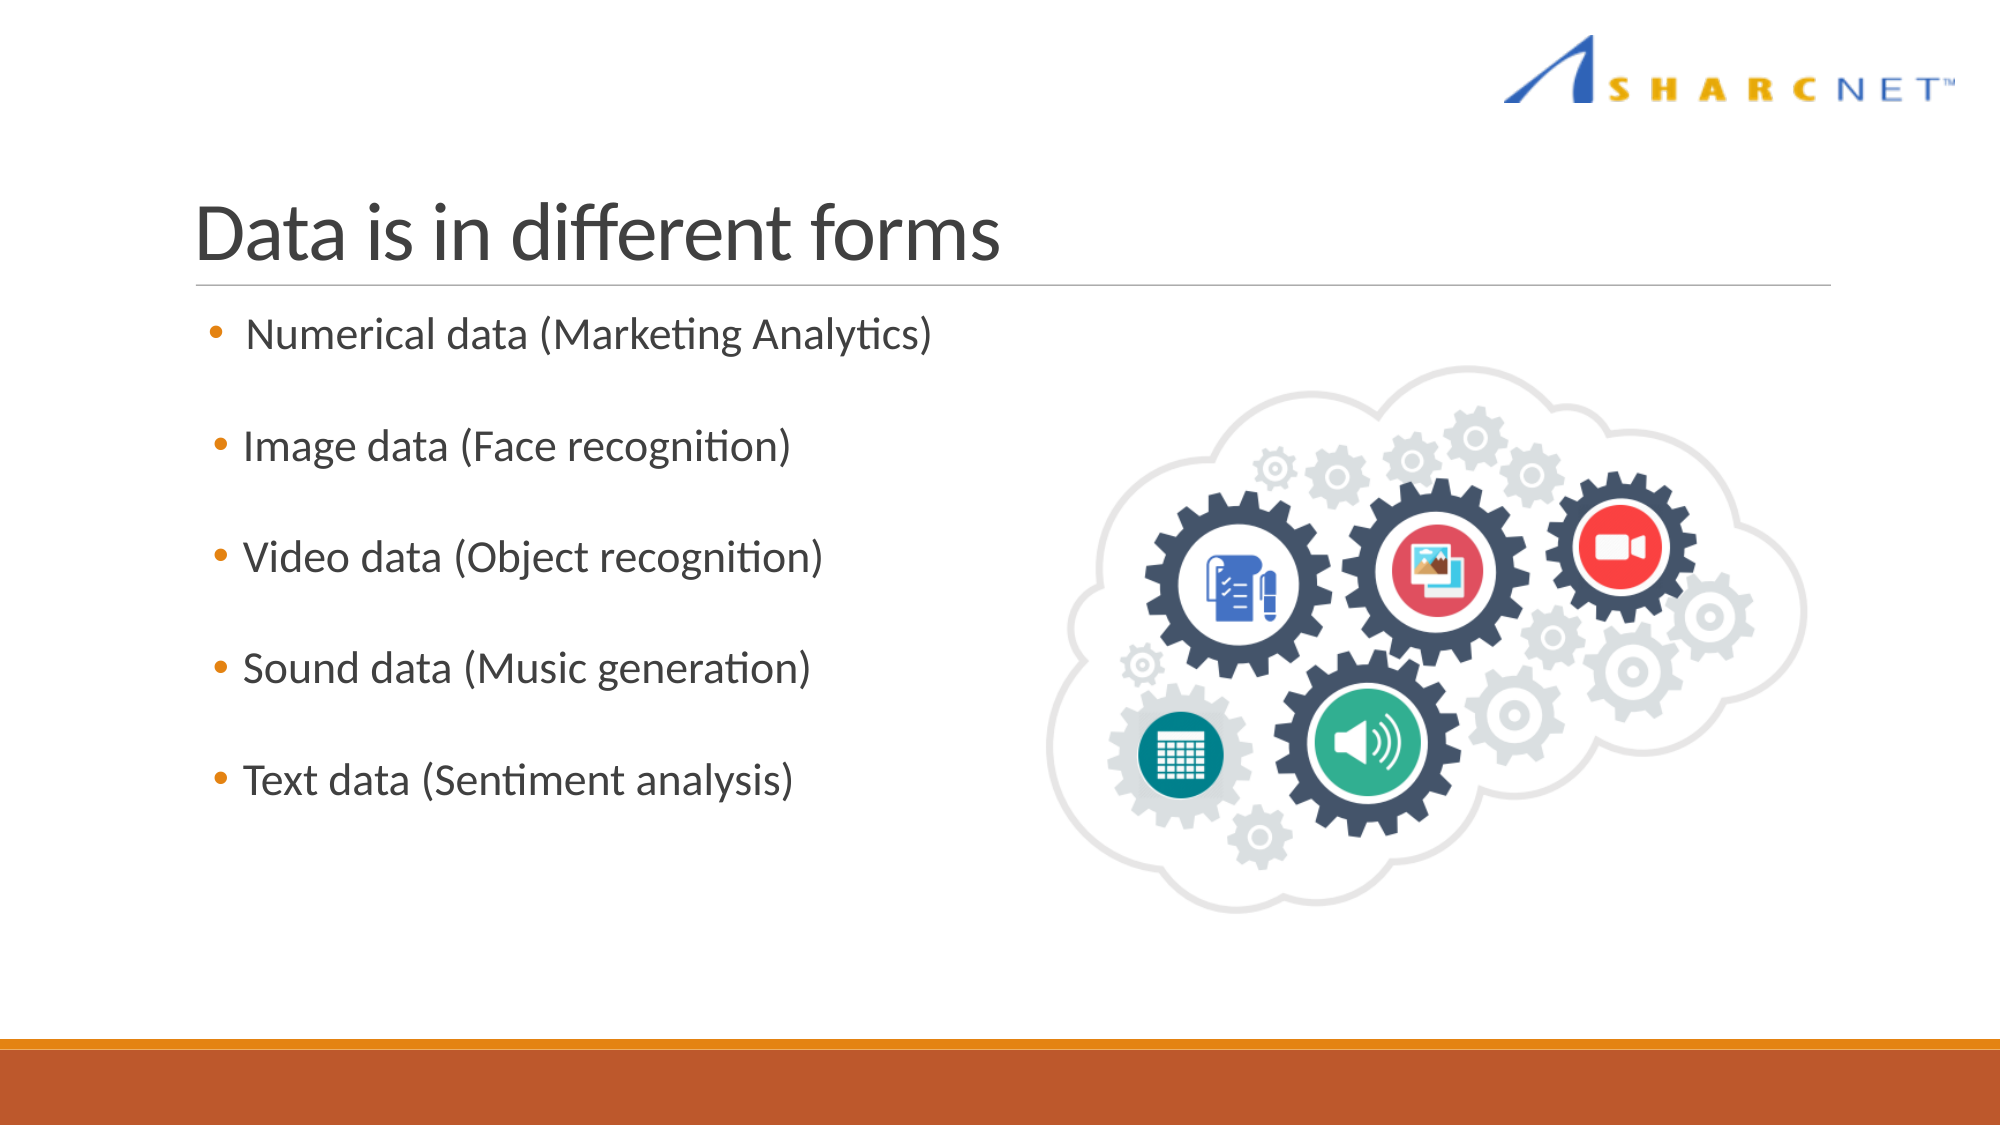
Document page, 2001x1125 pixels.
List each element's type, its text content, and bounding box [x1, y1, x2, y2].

picture [1503, 35, 1955, 104]
title Data is in different forms [180, 47, 1830, 285]
list Numerical data (Marketing Analytics) Image data (Face recognition) Video data (Object recognition) Sound data (Music generation) Text data (Sentiment analysis) [180, 302, 1830, 963]
picture [1038, 349, 1812, 936]
